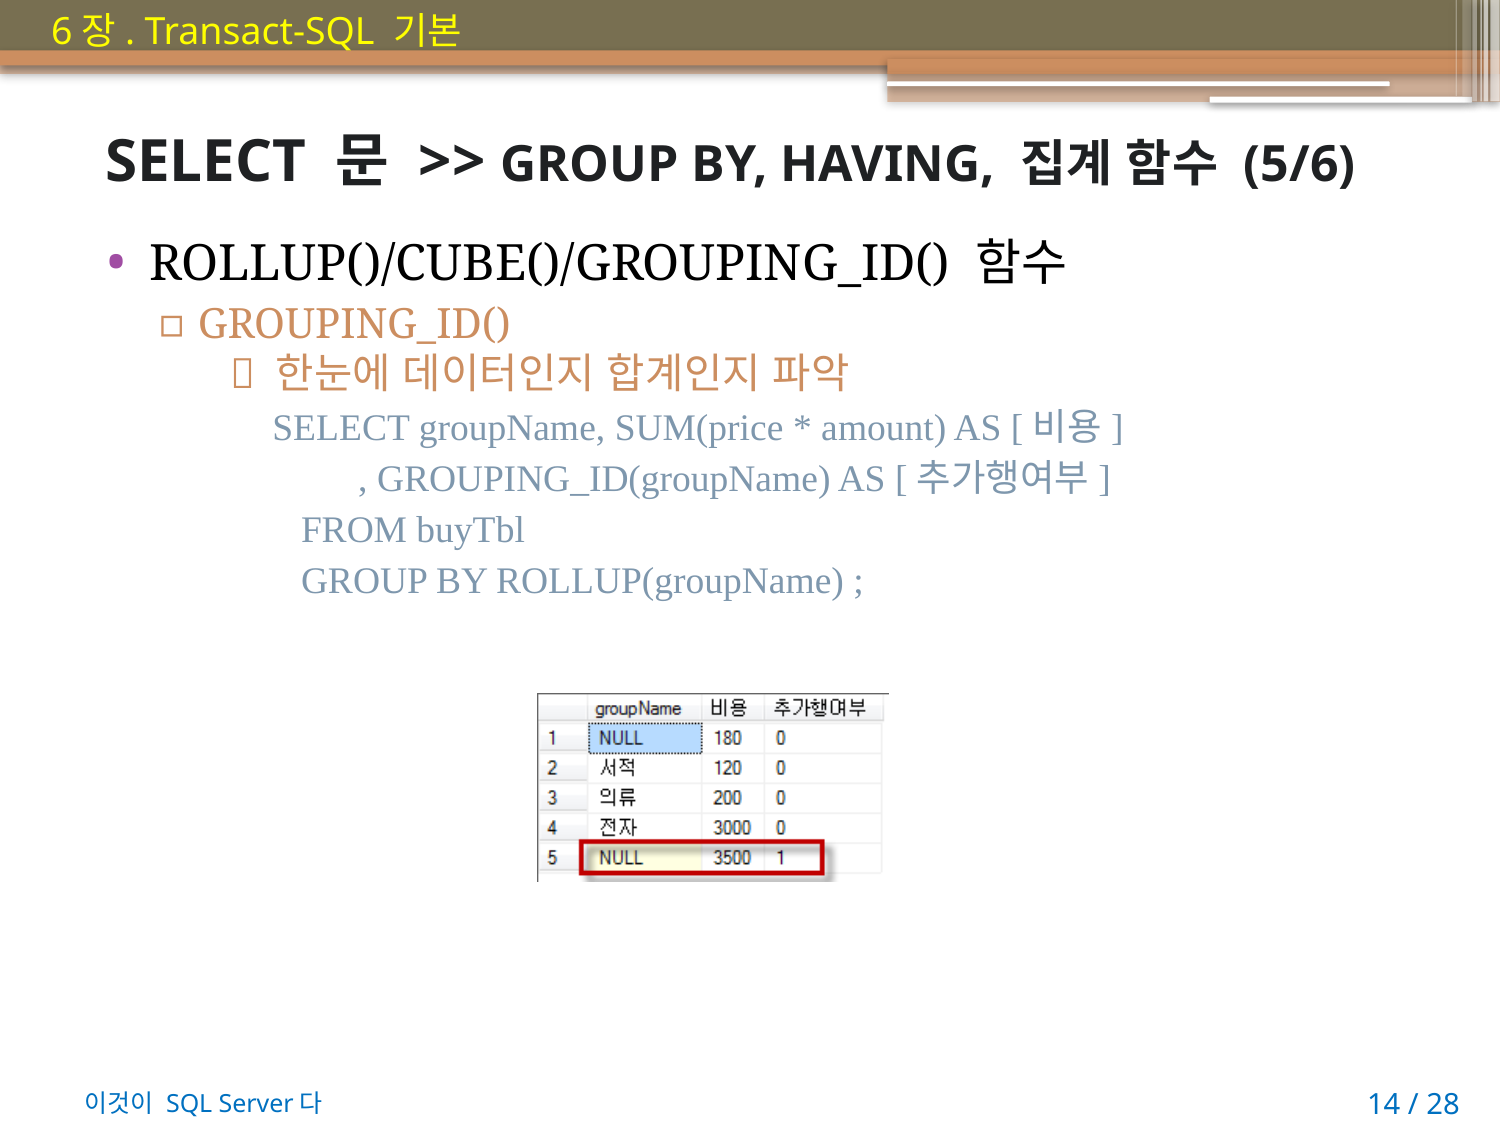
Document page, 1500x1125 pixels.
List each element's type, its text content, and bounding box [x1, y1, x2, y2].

title SELECT 문 >> GROUP BY, HAVING, 집계 함수 (5/6) [75, 105, 1425, 211]
list ROLLUP()/CUBE()/GROUPING_ID() 함수 GROUPING_ID()  한눈에 데이터인지 합계인지 파악 SELECT groupName, SUM(price * amount) AS [비용] , GROUPING_ID(groupName) AS [추가행여부] FROM buyTbl GROUP BY ROLLUP(groupName) ; [75, 222, 1425, 1067]
picture [537, 693, 890, 882]
